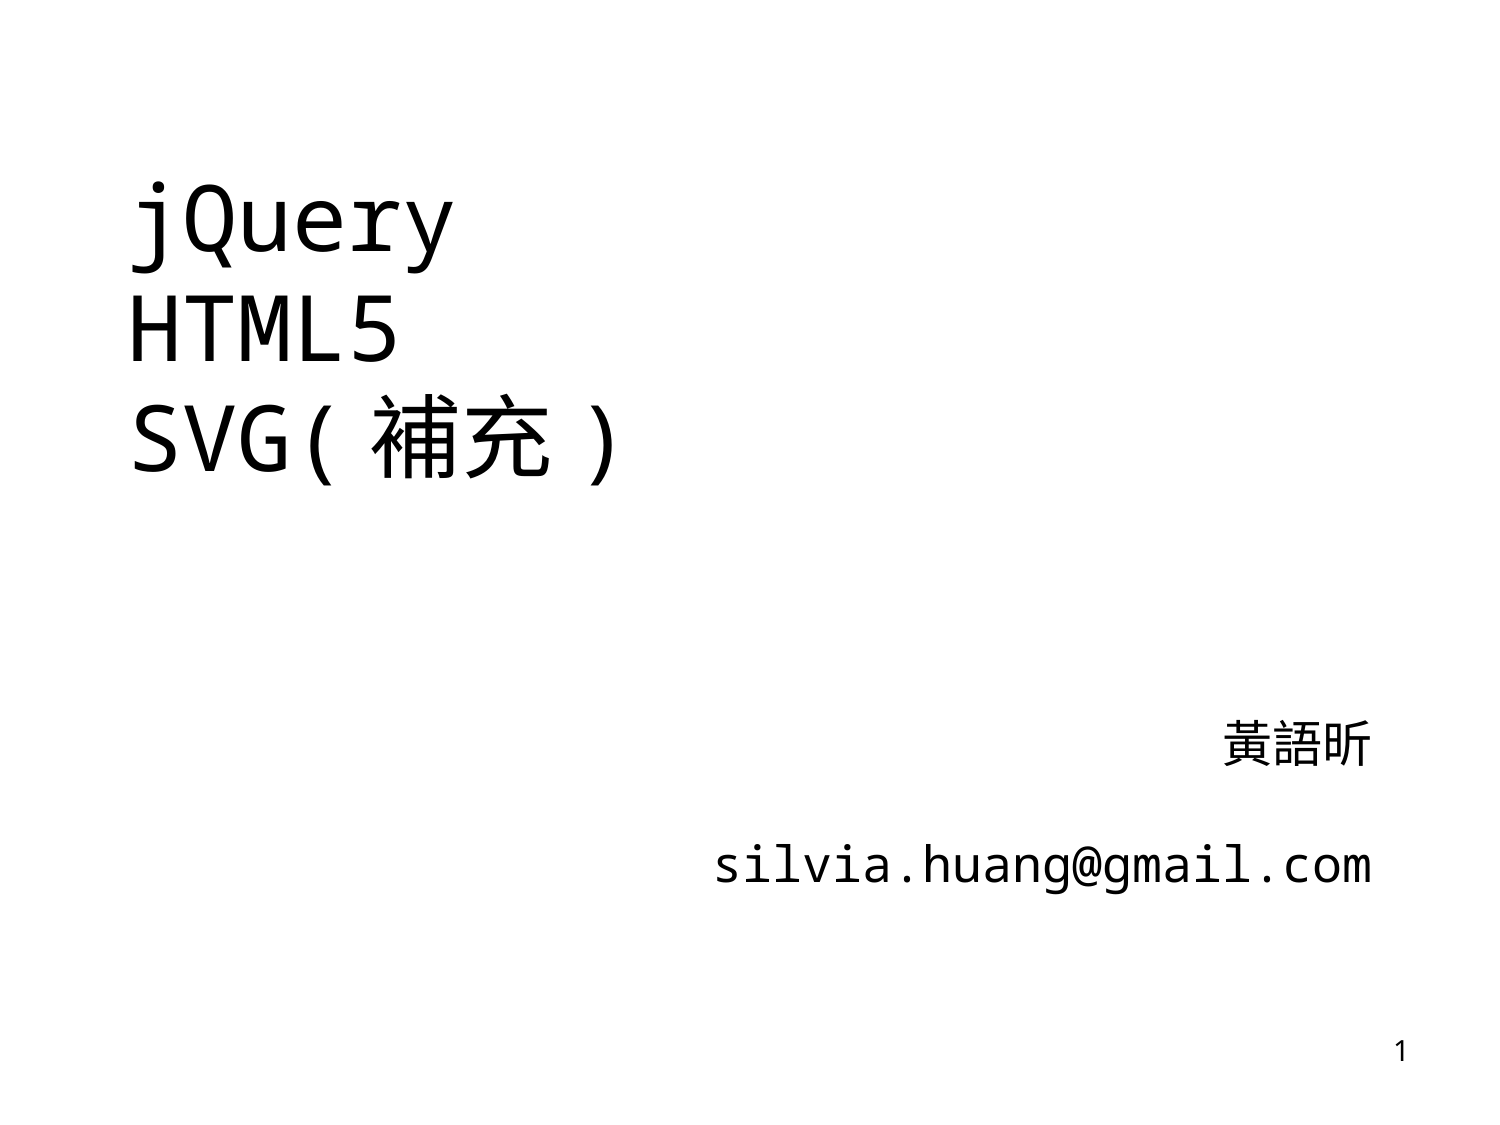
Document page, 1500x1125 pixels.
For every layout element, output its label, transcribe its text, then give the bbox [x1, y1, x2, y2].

text_box 黃語昕 silvia.huang@gmail.com [112, 699, 1388, 941]
title jQuery HTML5 SVG(補充) [112, 113, 1388, 646]
text_box ‹#› [1074, 1024, 1425, 1103]
